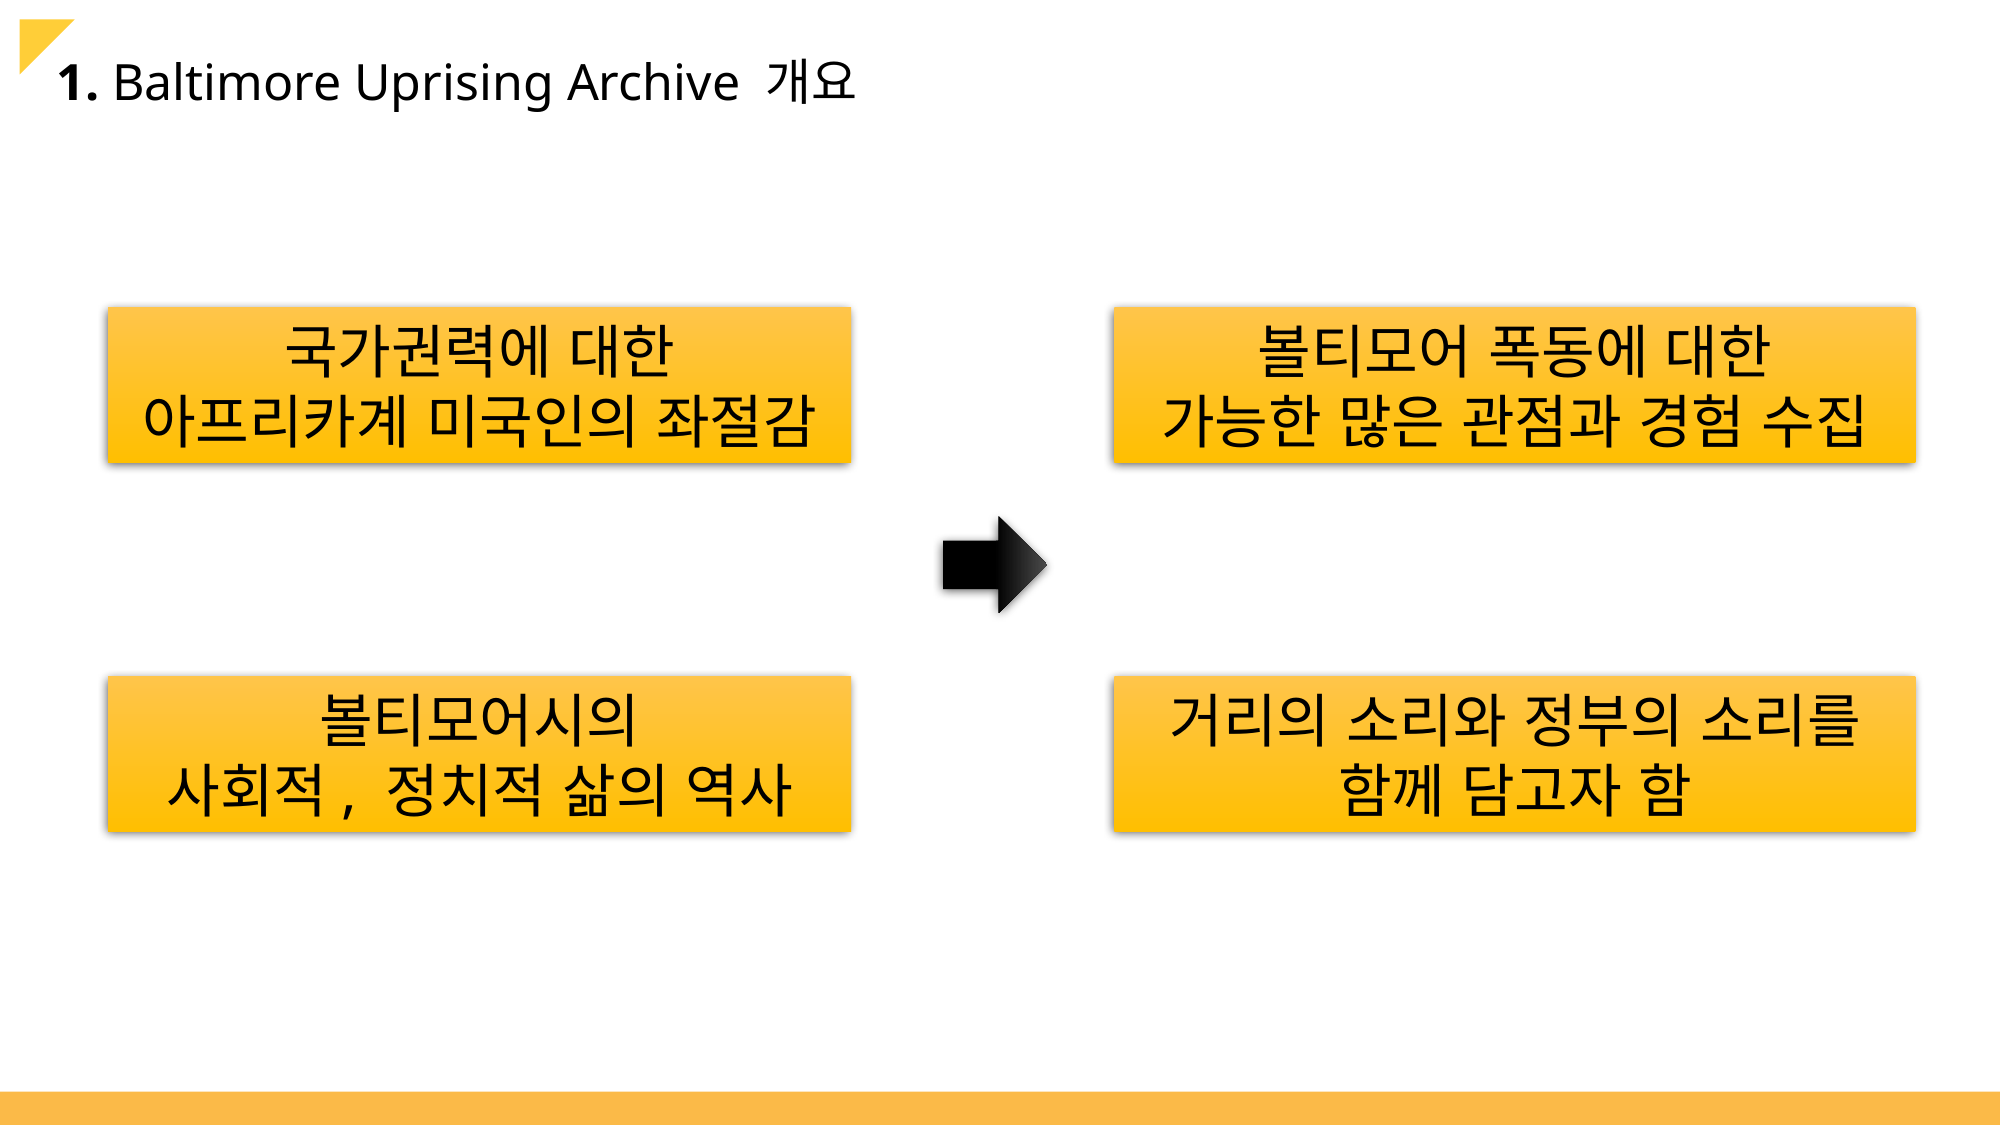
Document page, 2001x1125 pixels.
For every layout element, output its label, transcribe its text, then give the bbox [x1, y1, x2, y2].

text_box 볼티모어 폭동에 대한 가능한 많은 관점과 경험 수집 [1114, 307, 1916, 463]
text_box [943, 516, 1048, 614]
text_box 거리의 소리와 정부의 소리를 함께 담고자 함 [1114, 676, 1916, 832]
text_box 1. Baltimore Uprising Archive 개요 [41, 43, 873, 118]
text_box [0, 1091, 2000, 1125]
text_box 볼티모어시의 사회적, 정치적 삶의 역사 [108, 676, 852, 832]
text_box [18, 18, 78, 77]
text_box 국가권력에 대한 아프리카계 미국인의 좌절감 [108, 307, 852, 463]
